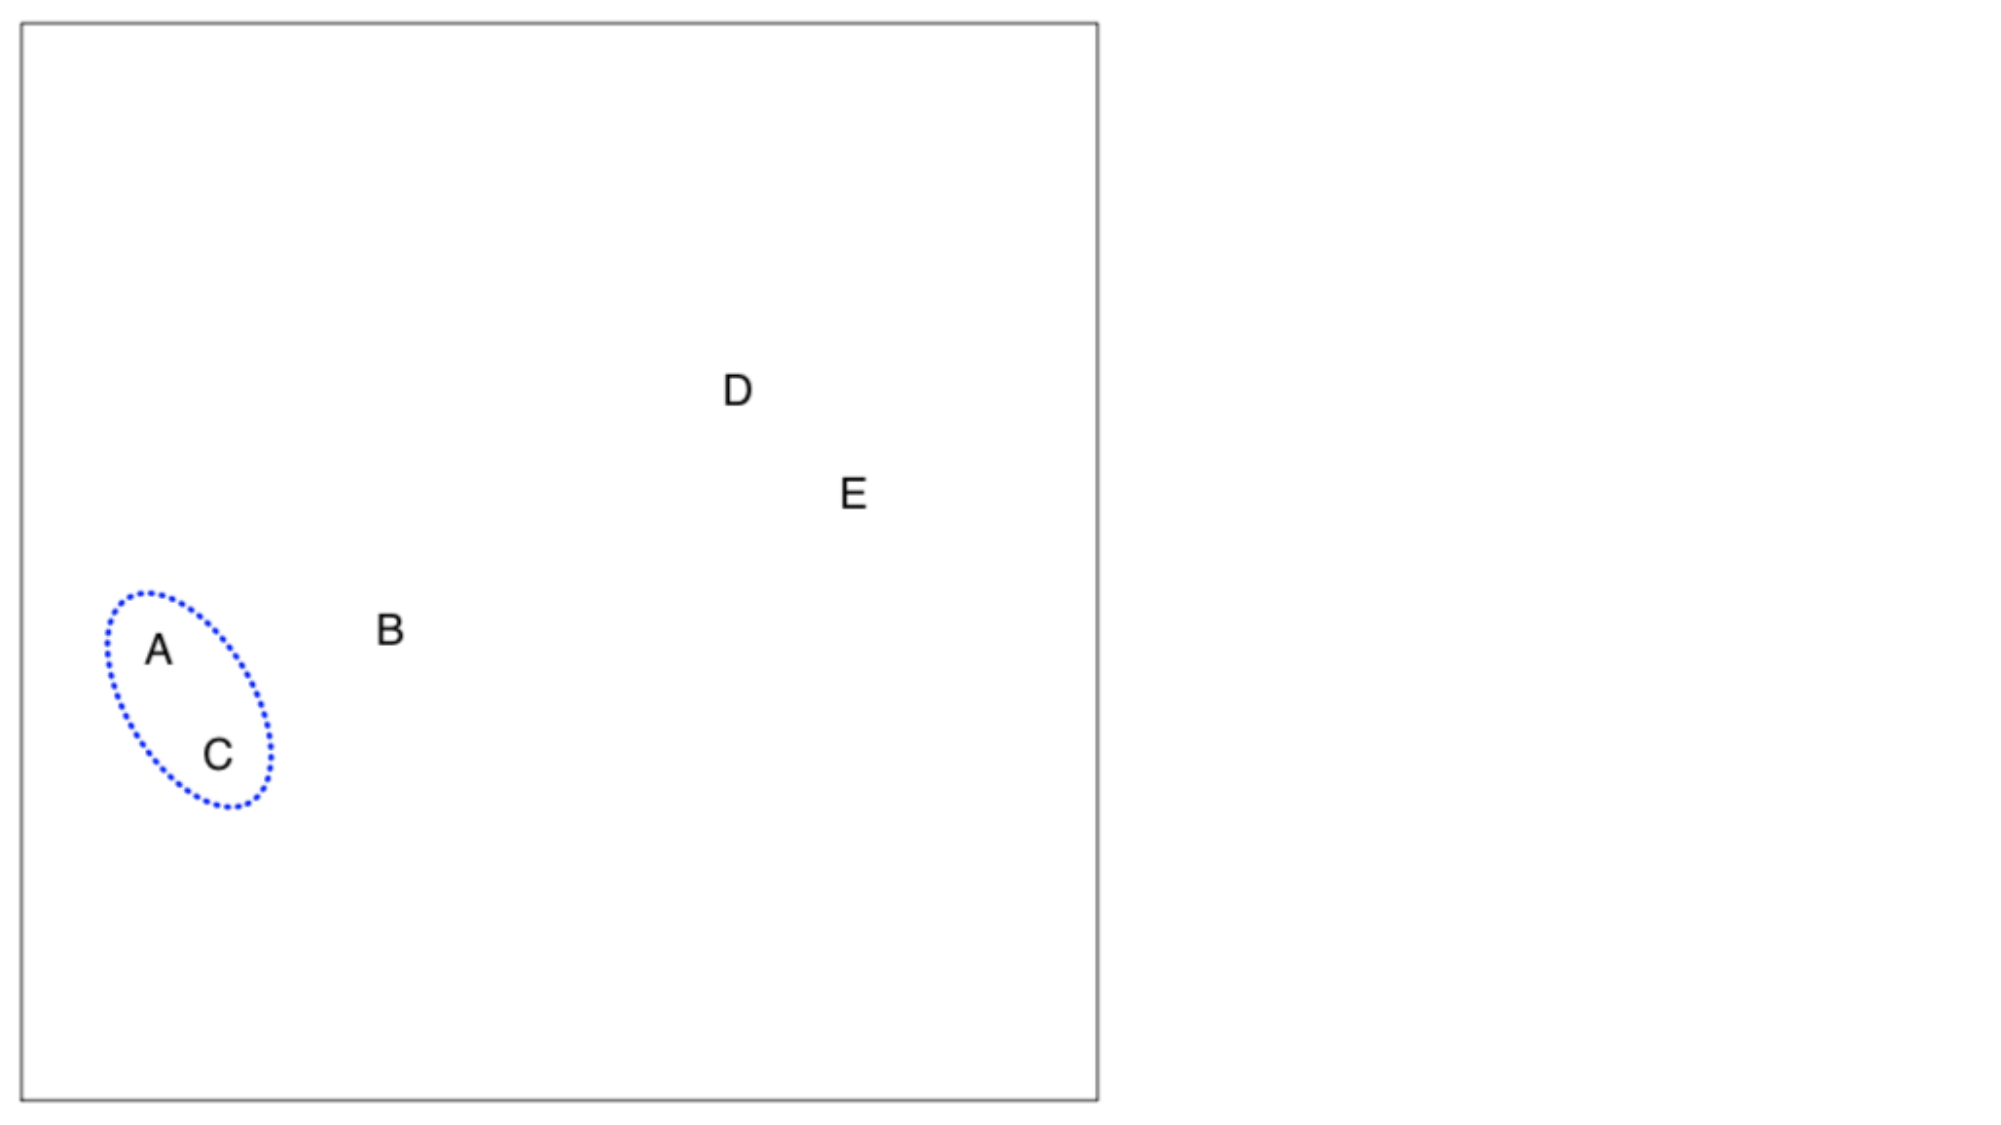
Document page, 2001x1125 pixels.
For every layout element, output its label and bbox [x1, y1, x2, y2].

list [0, 0, 1125, 1125]
